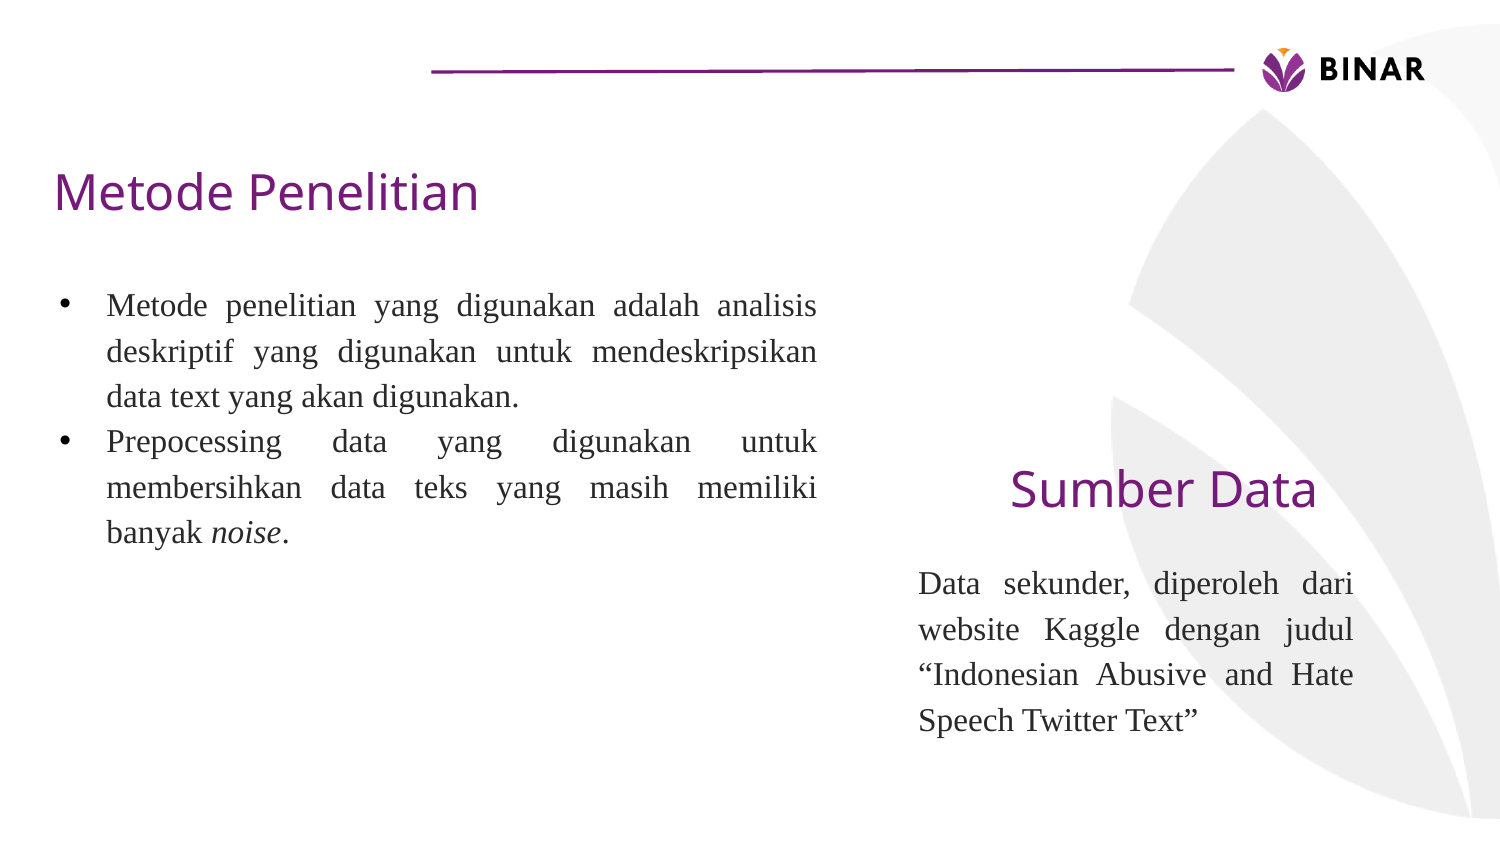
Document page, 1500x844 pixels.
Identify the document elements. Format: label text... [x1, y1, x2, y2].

title Pengantar [51, 23, 485, 117]
text_box Sumber Data [995, 413, 1105, 561]
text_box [431, 69, 1235, 73]
picture [1110, 24, 1500, 819]
text_box Metode Penelitian [38, 117, 576, 264]
text_box Data sekunder, diperoleh dari website Kaggle dengan judul “Indonesian Abusive and Hate Speech Twitter Text” [903, 538, 1105, 756]
text_box Metode penelitian yang digunakan adalah analisis deskriptif yang digunakan untuk mendeskripsikan data text yang akan digunakan. Prepocessing data yang digunakan untuk membersihkan data teks yang masih memiliki banyak noise. [44, 248, 834, 581]
